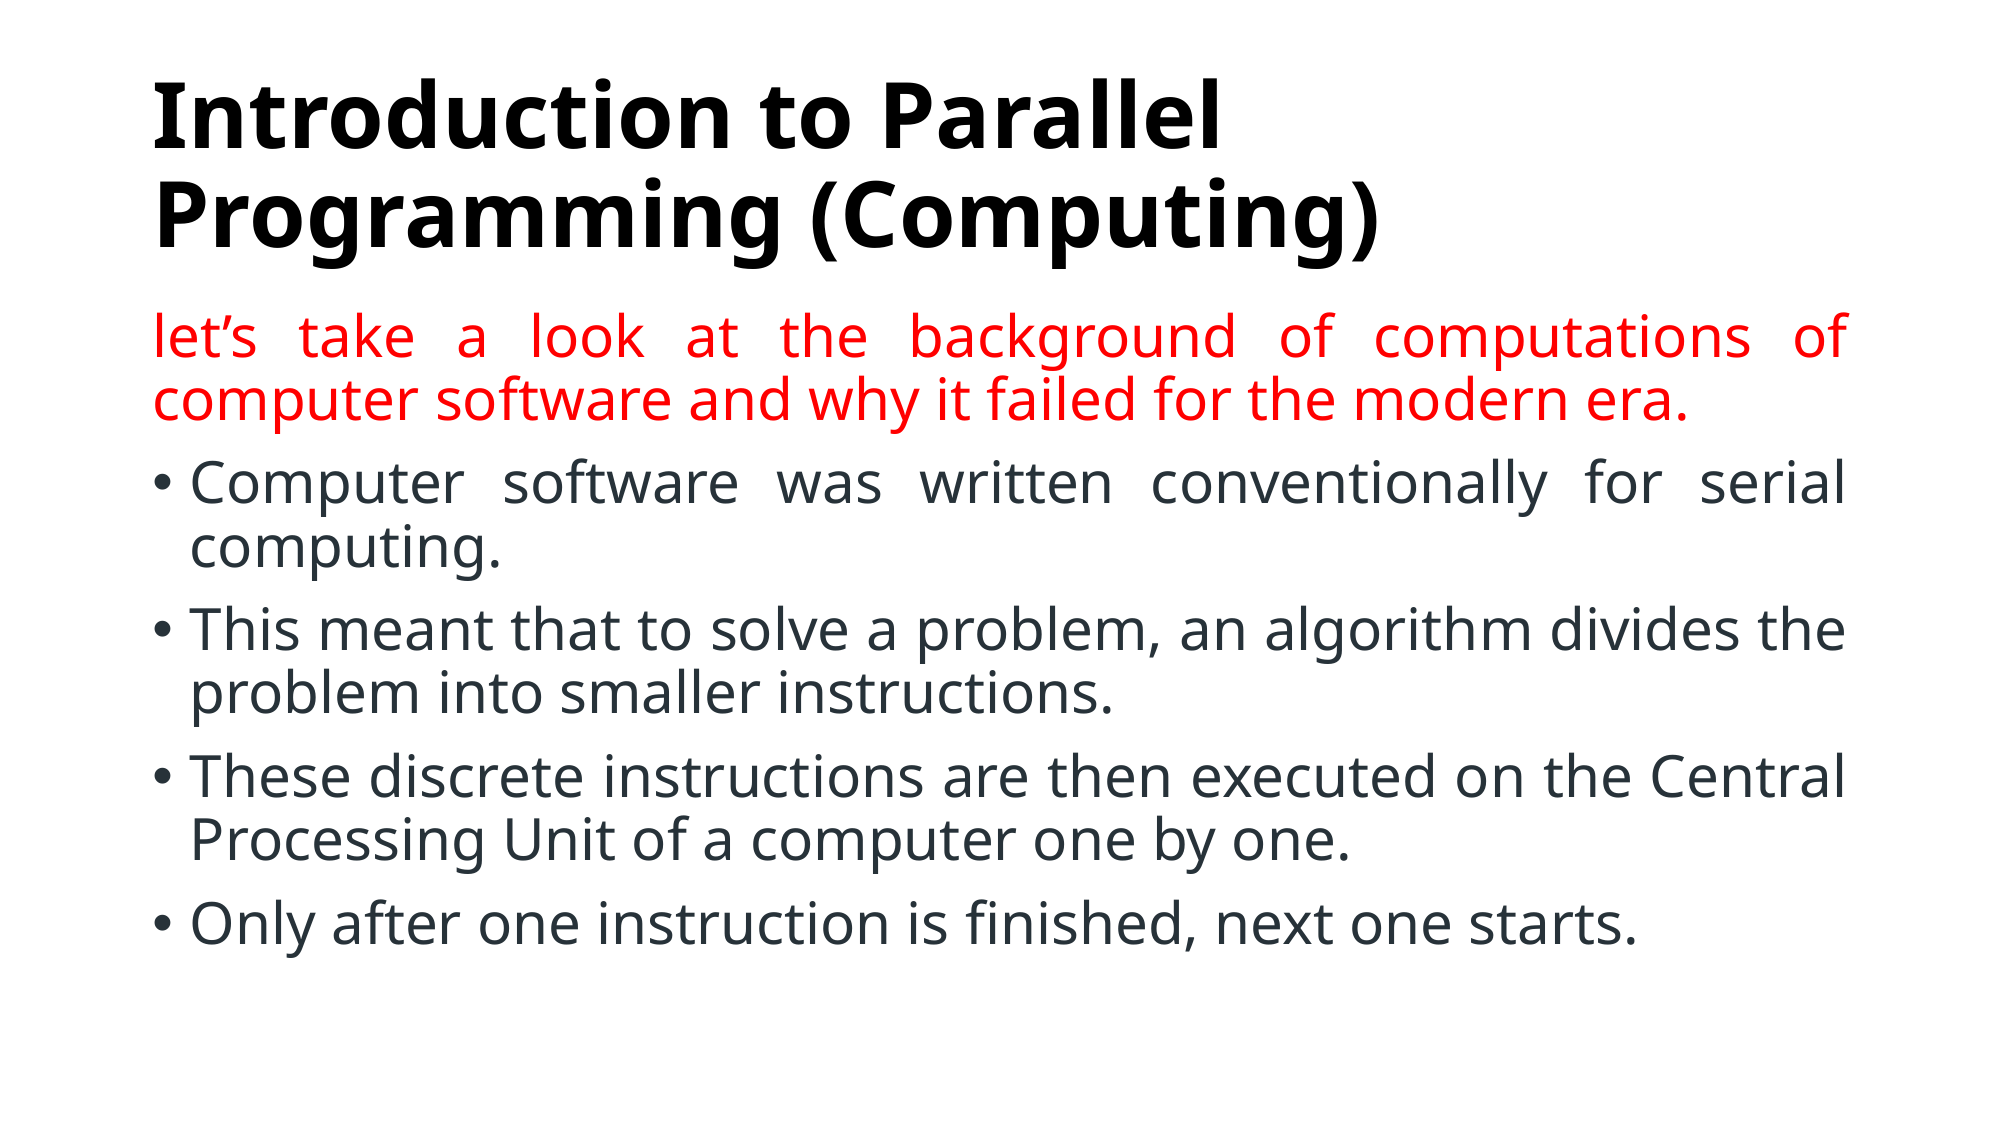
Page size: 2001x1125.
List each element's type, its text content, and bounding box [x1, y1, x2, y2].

list let’s take a look at the background of computations of computer software and why it failed for the modern era. Computer software was written conventionally for serial computing. This meant that to solve a problem, an algorithm divides the problem into smaller instructions. These discrete instructions are then executed on the Central Processing Unit of a computer one by one. Only after one instruction is finished, next one starts. [137, 299, 1863, 1014]
title Introduction to Parallel Programming (Computing) [137, 59, 1863, 278]
